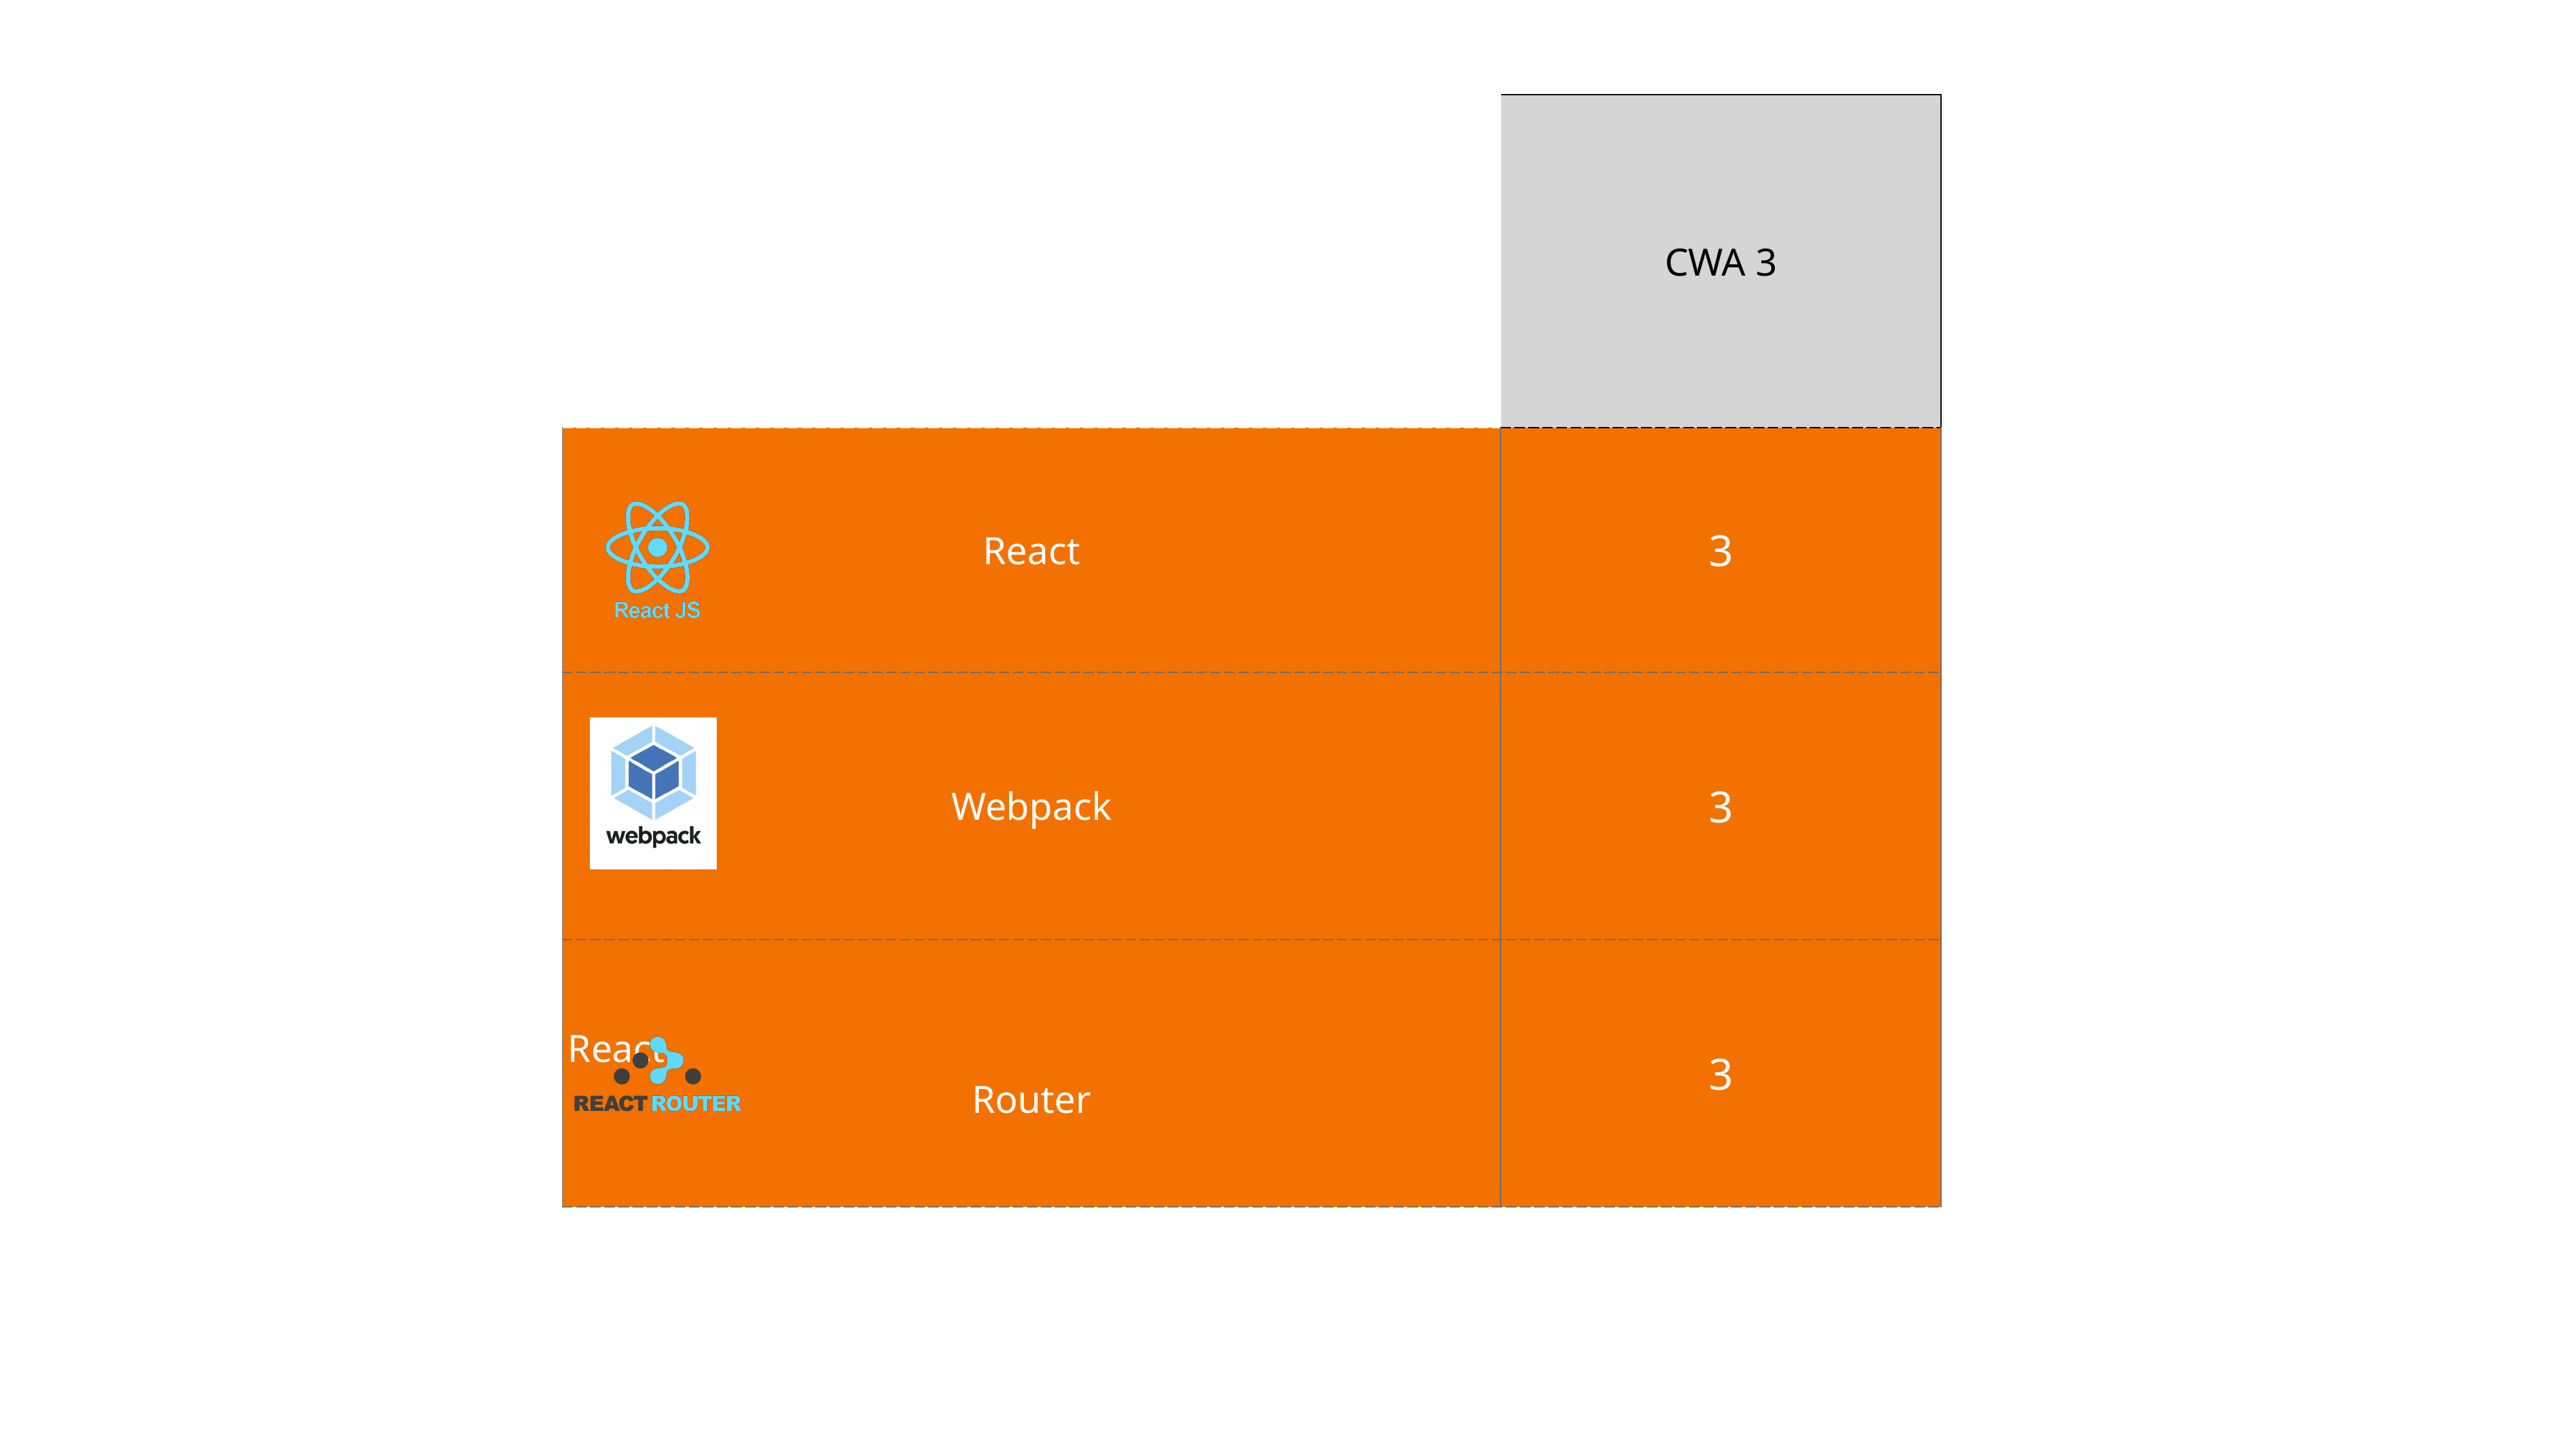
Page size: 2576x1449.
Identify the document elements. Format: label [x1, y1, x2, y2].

text_box [560, 94, 1947, 1213]
